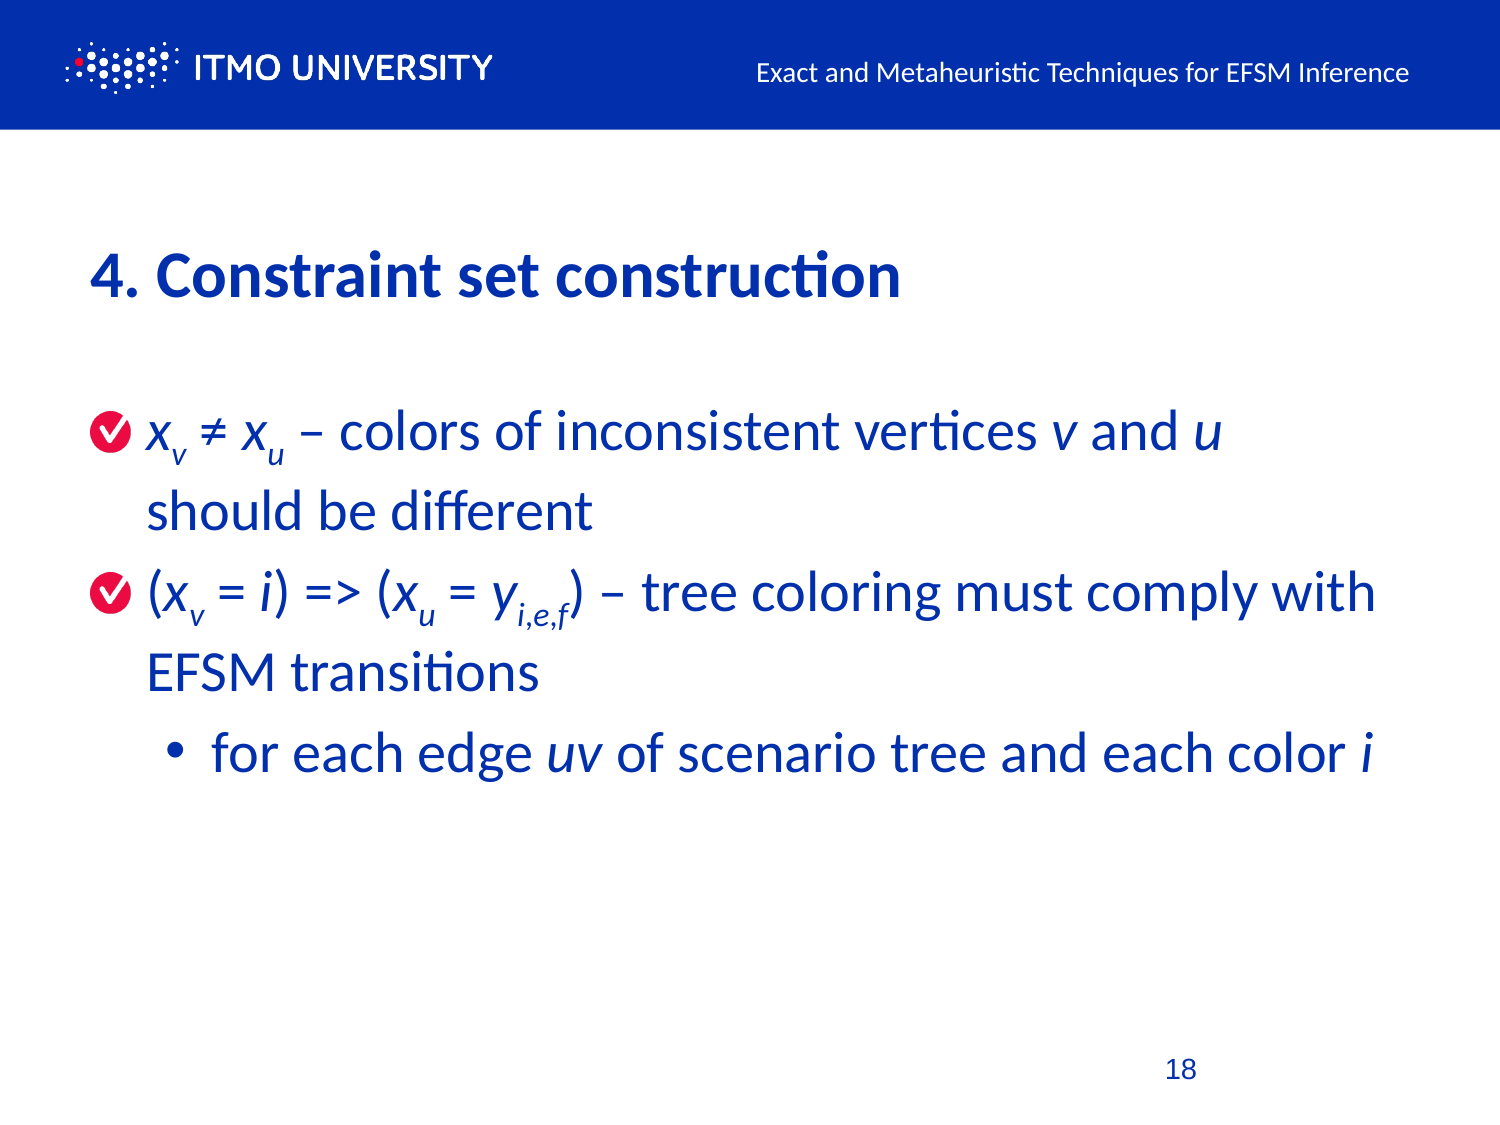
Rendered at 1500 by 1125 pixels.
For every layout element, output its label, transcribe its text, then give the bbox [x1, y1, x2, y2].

picture [90, 411, 131, 453]
title 4. Constraint set construction [75, 202, 1425, 339]
picture [90, 572, 131, 614]
picture [0, 0, 545, 140]
text_box 18 [1149, 1042, 1500, 1103]
list xv ≠ xu – colors of inconsistent vertices v and u should be different (xv = i) => (xu = yi,e,f) – tree coloring must comply with EFSM transitions for each edge uv of scenario tree and each color i [75, 384, 1394, 1005]
footer Exact and Metaheuristic Techniques for EFSM Inference [661, 40, 1425, 101]
